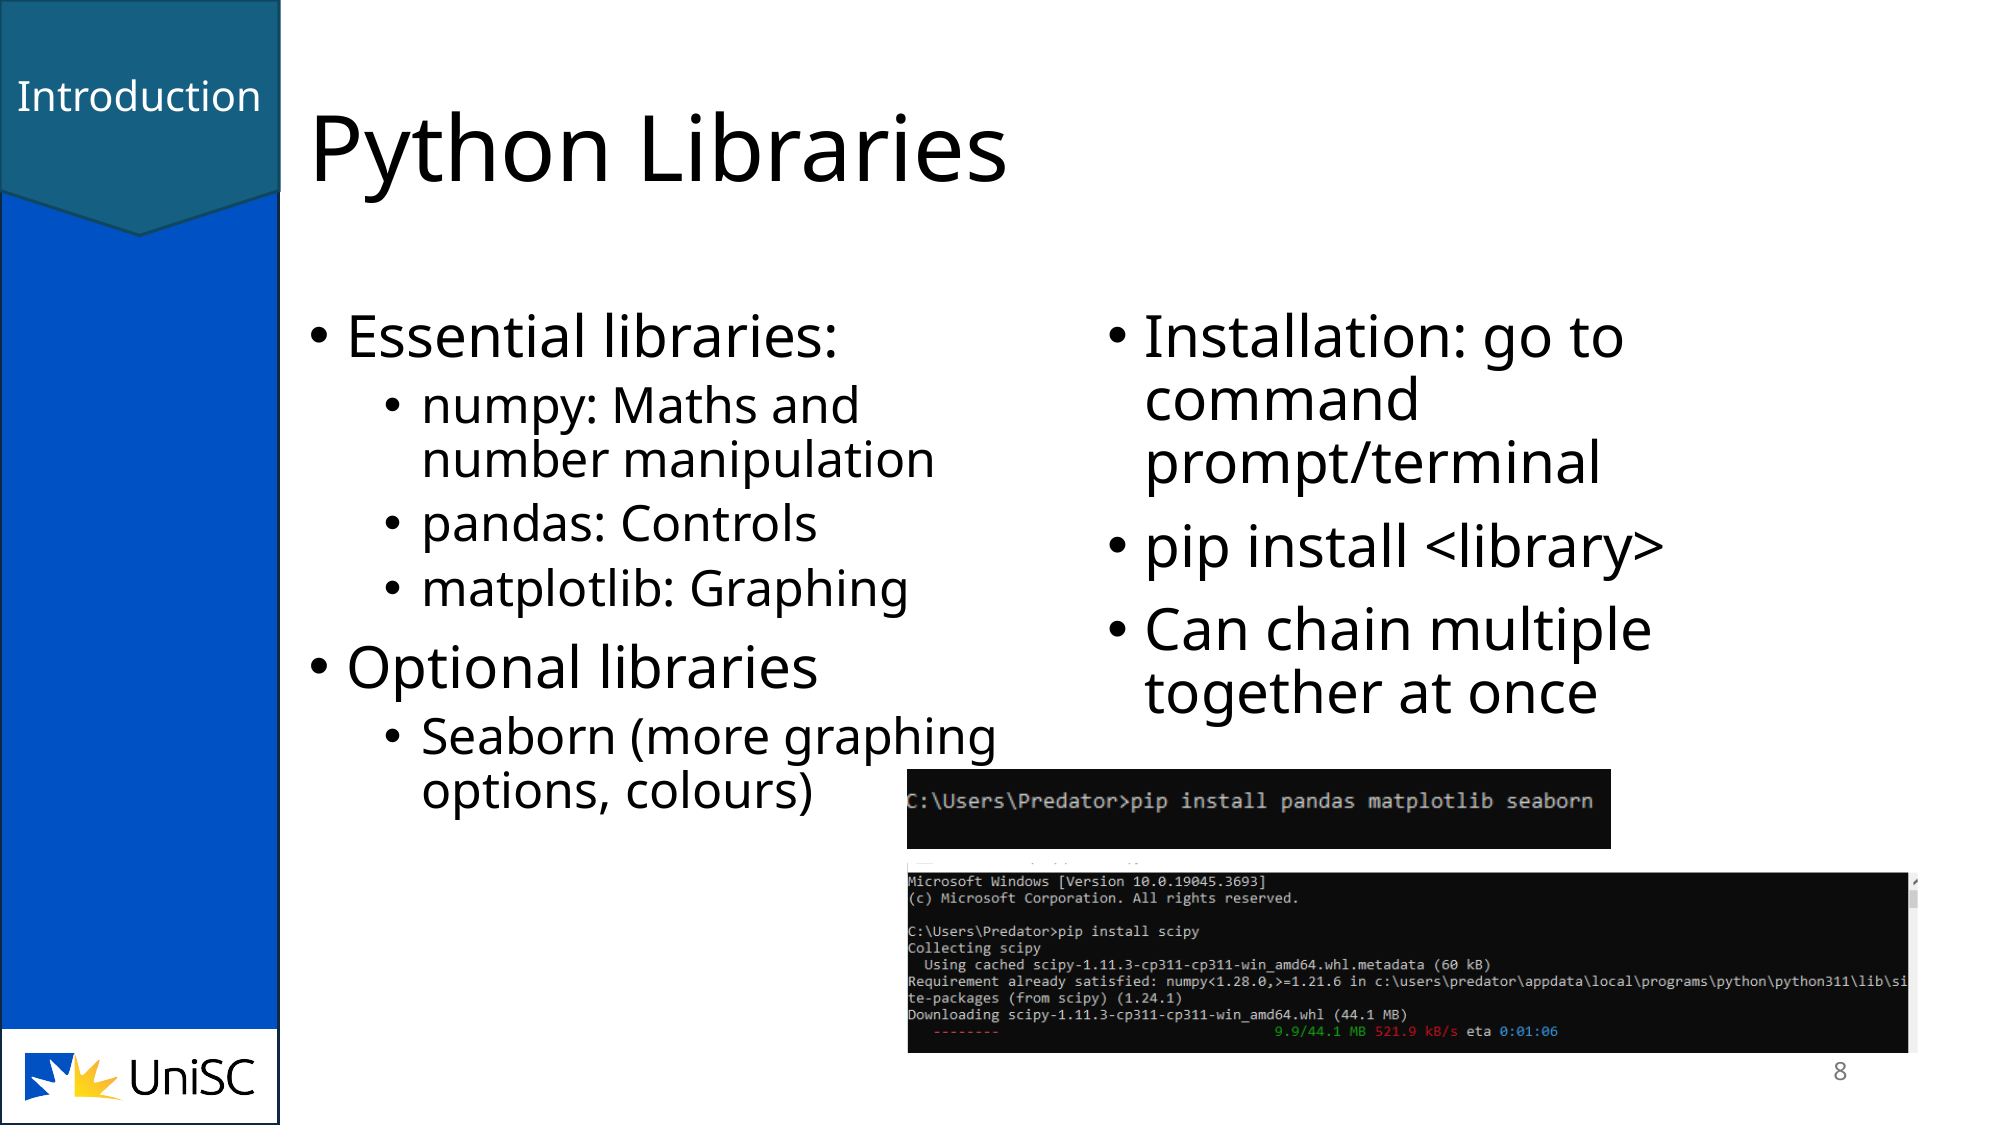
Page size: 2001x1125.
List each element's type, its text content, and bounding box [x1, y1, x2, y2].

text_box Introduction [0, 0, 281, 238]
picture [907, 768, 1612, 850]
picture [2, 1029, 277, 1123]
list Installation: go to command prompt/terminal pip install <library> Can chain multiple together at once [1092, 299, 1863, 863]
picture [907, 863, 1919, 1053]
slide_number 7 [1450, 1053, 1863, 1103]
title Python Libraries [293, 42, 1863, 261]
list Essential libraries: numpy: Maths and number manipulation pandas: Controls matplotlib: Graphing Optional libraries Seaborn (more graphing options, colours) [293, 299, 1065, 1014]
